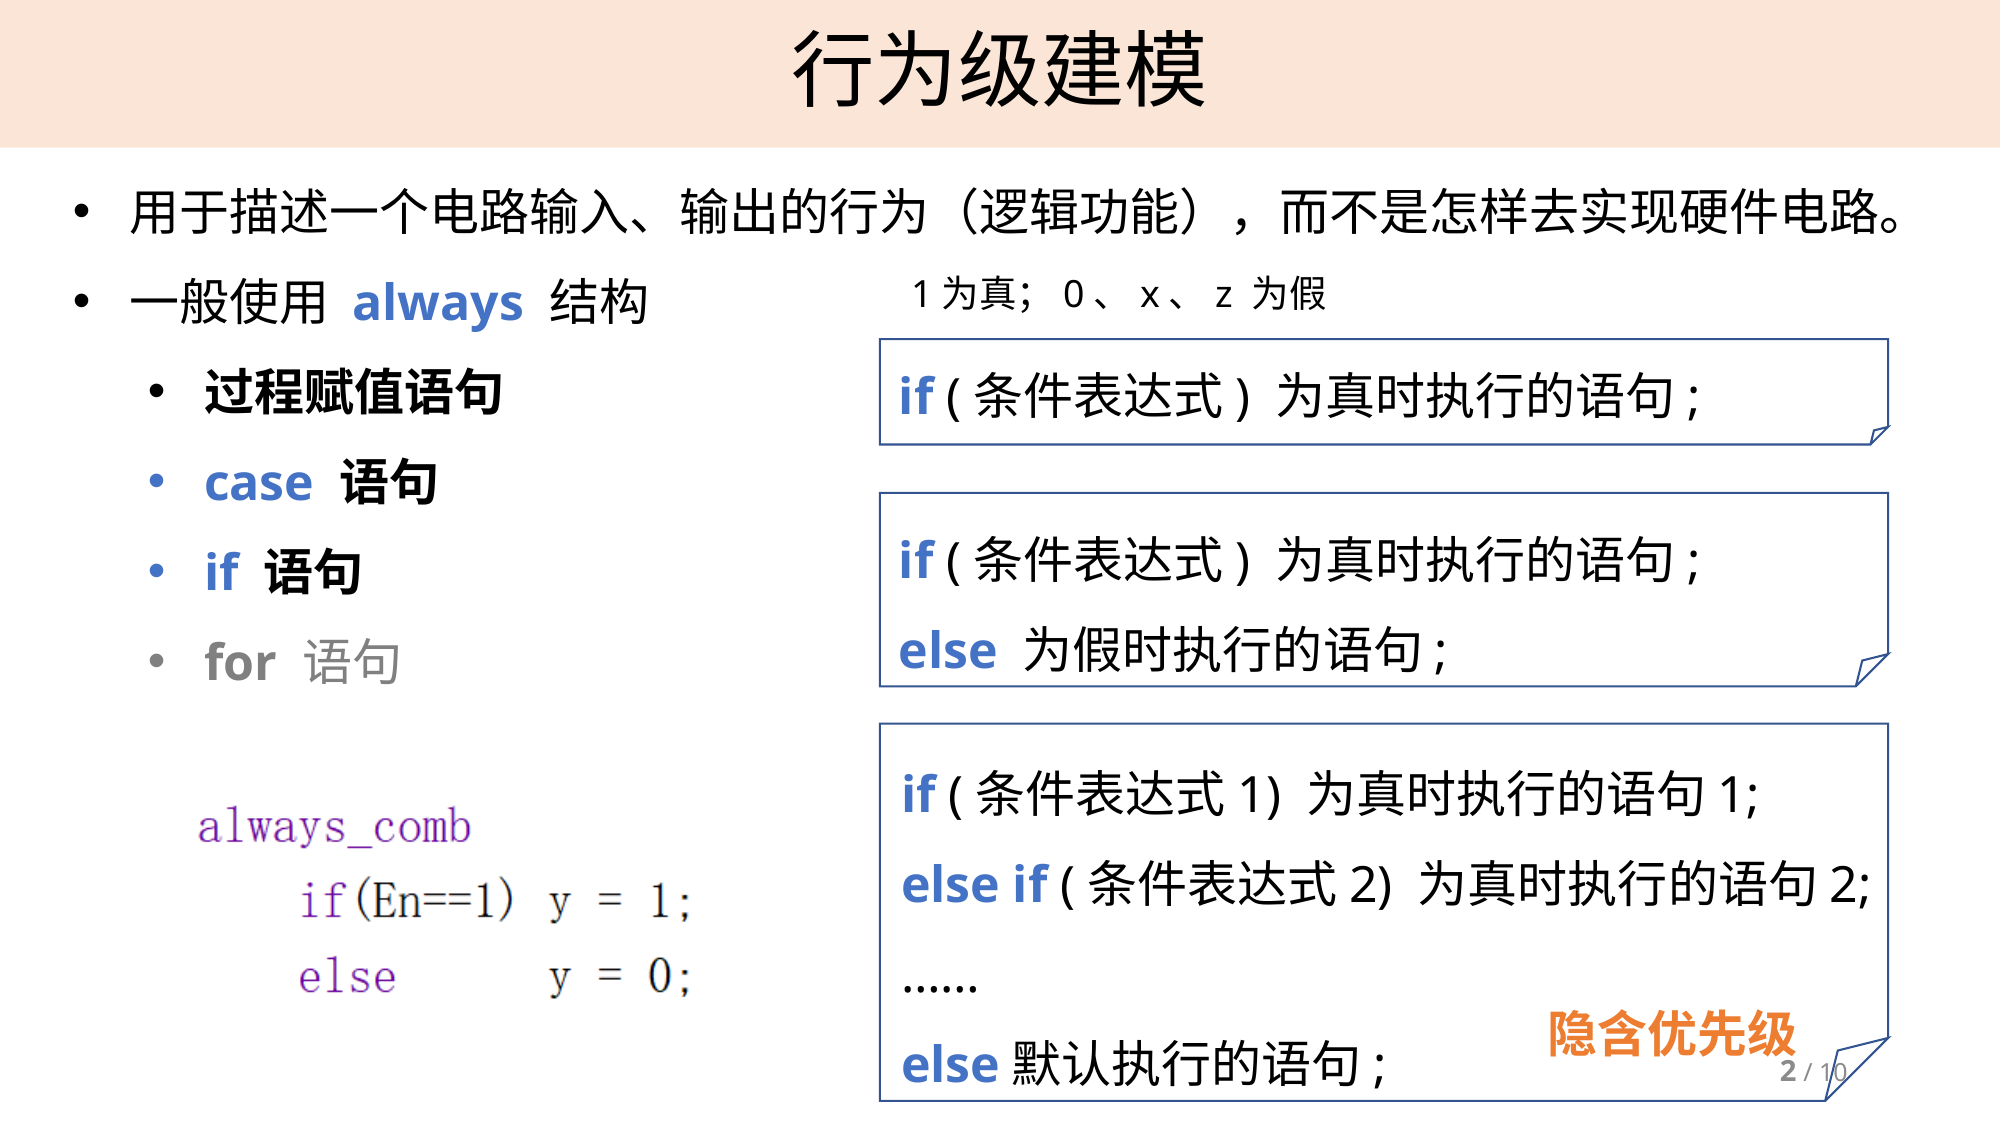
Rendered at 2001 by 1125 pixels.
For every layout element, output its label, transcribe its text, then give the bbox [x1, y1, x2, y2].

text_box 用于描述一个电路输入、输出的行为（逻辑功能），而不是怎样去实现硬件电路。 一般使用 always 结构 过程赋值语句 case 语句 if 语句 for 语句 [58, 142, 1942, 698]
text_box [879, 262, 1889, 1101]
picture [184, 792, 726, 1019]
title 行为级建模 [0, 0, 2000, 148]
